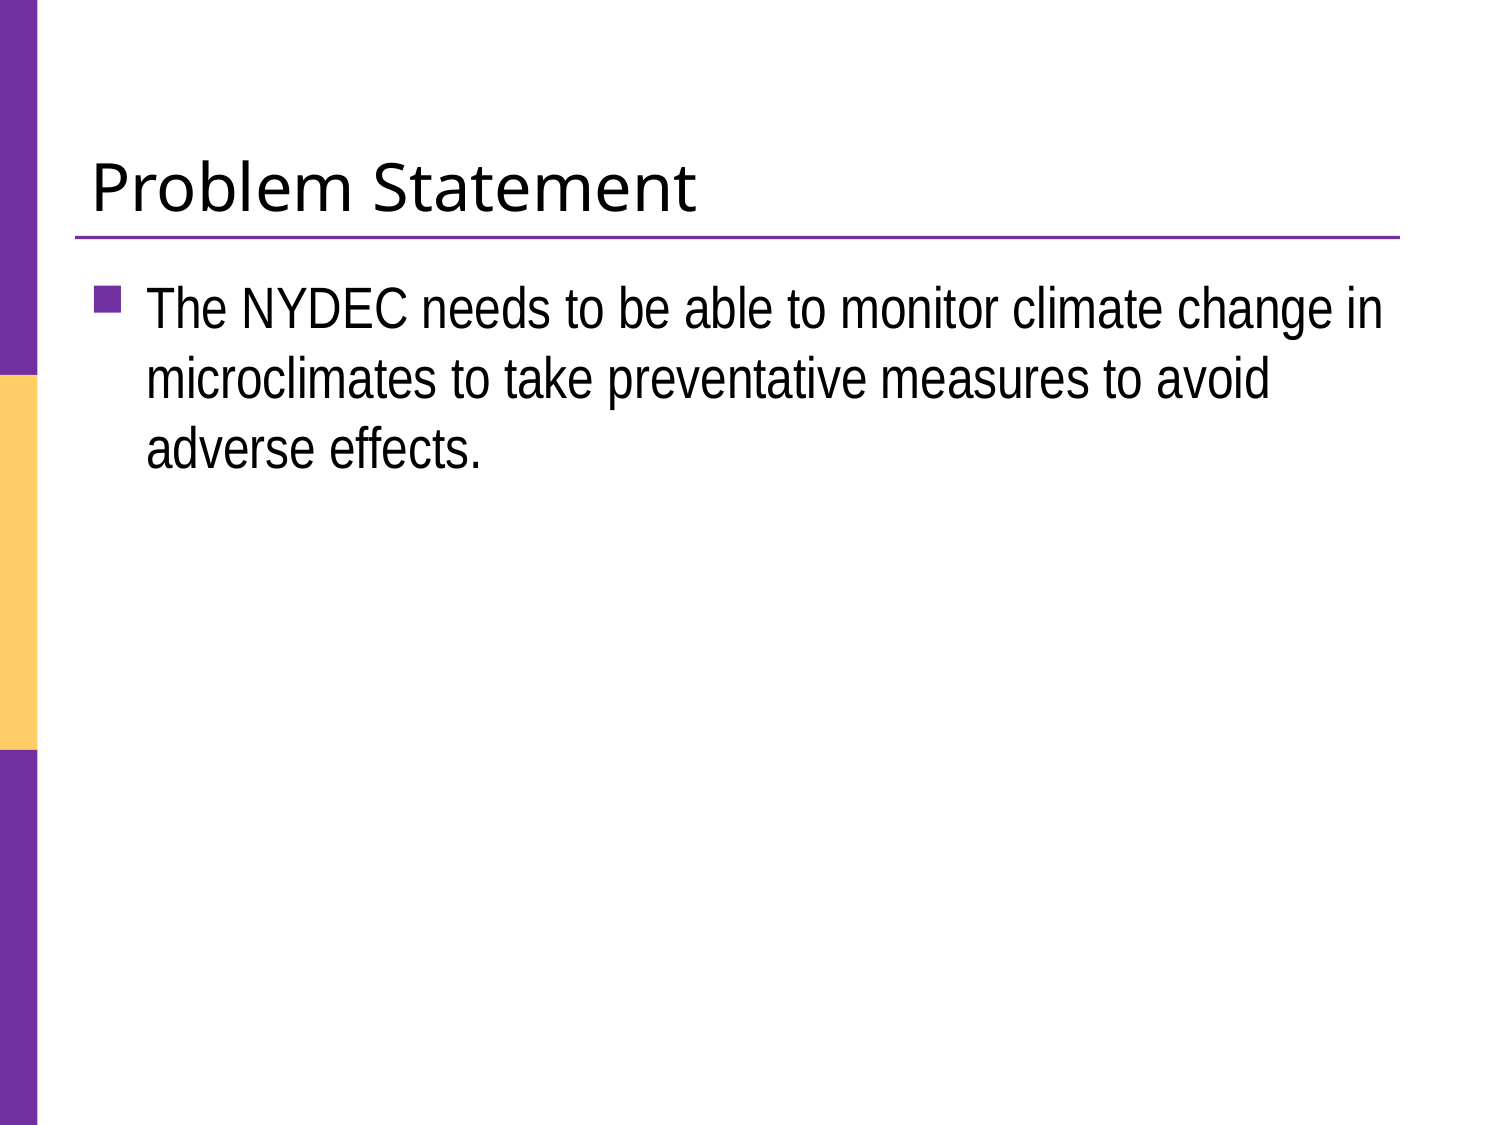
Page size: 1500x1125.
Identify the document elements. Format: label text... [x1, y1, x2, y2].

list The NYDEC needs to be able to monitor climate change in microclimates to take preventative measures to avoid adverse effects. [74, 262, 1426, 1006]
title Problem Statement [74, 45, 1426, 233]
